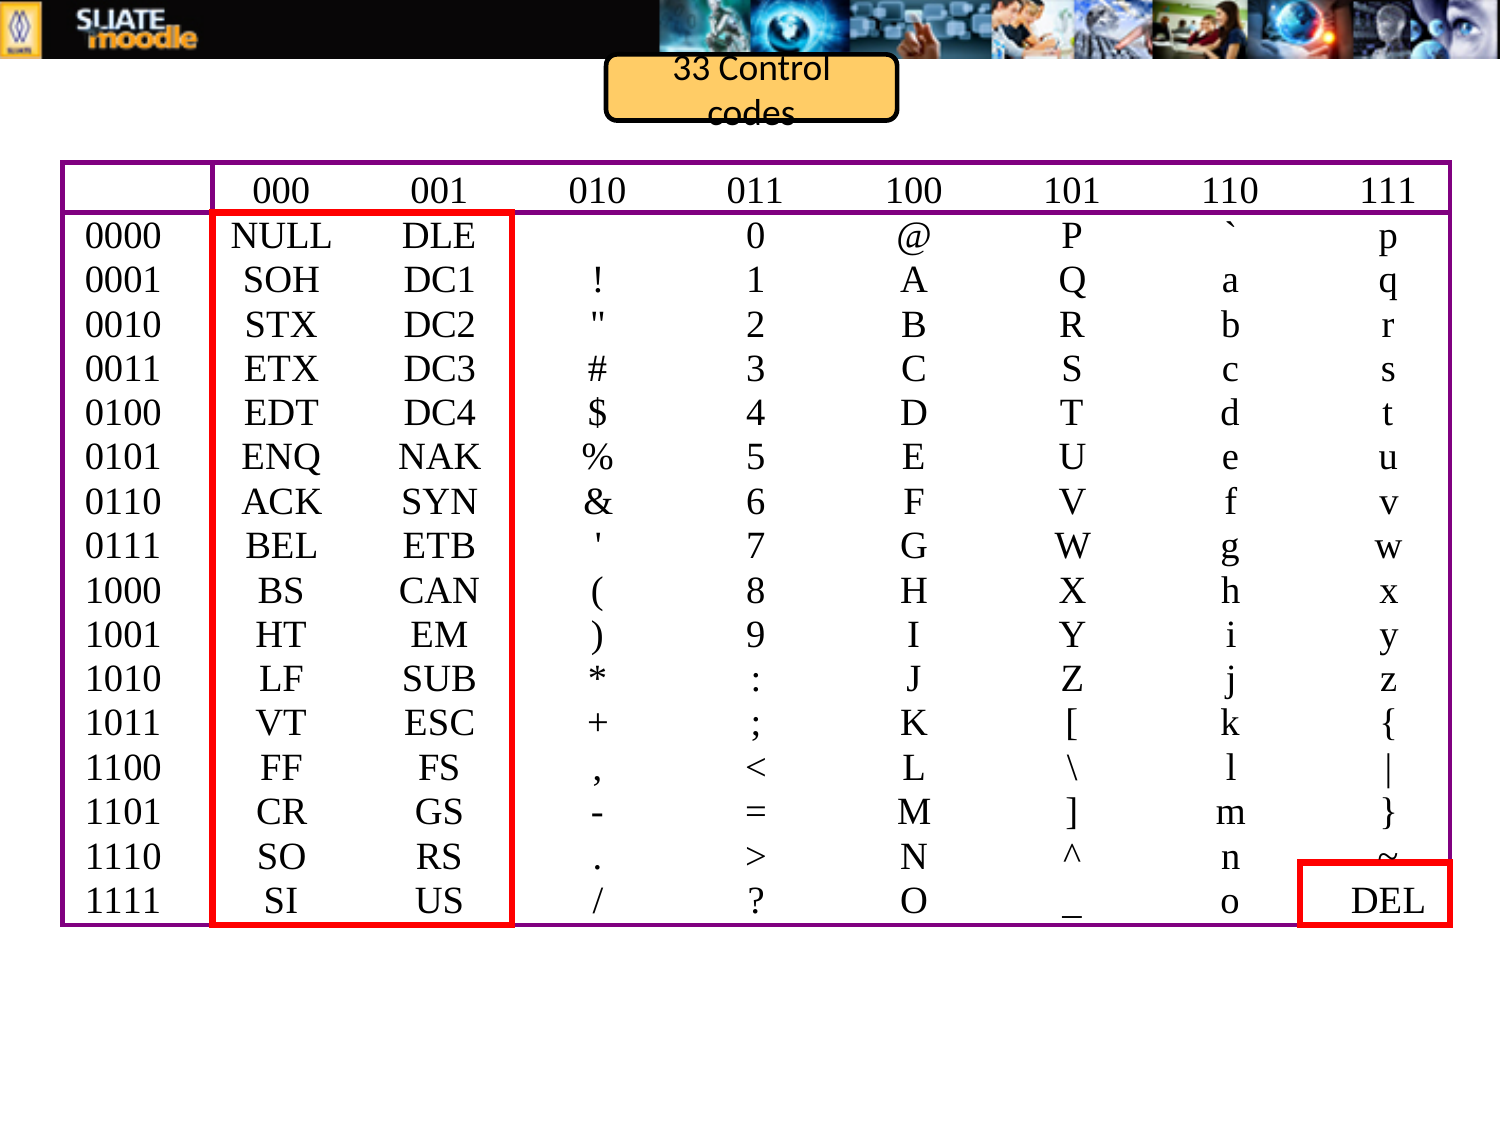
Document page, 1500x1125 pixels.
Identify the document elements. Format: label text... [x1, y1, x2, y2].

picture [0, 0, 1500, 59]
text_box [213, 162, 1450, 167]
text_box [42, 169, 1469, 968]
text_box [62, 162, 212, 167]
text_box 33 Control codes [606, 54, 898, 121]
